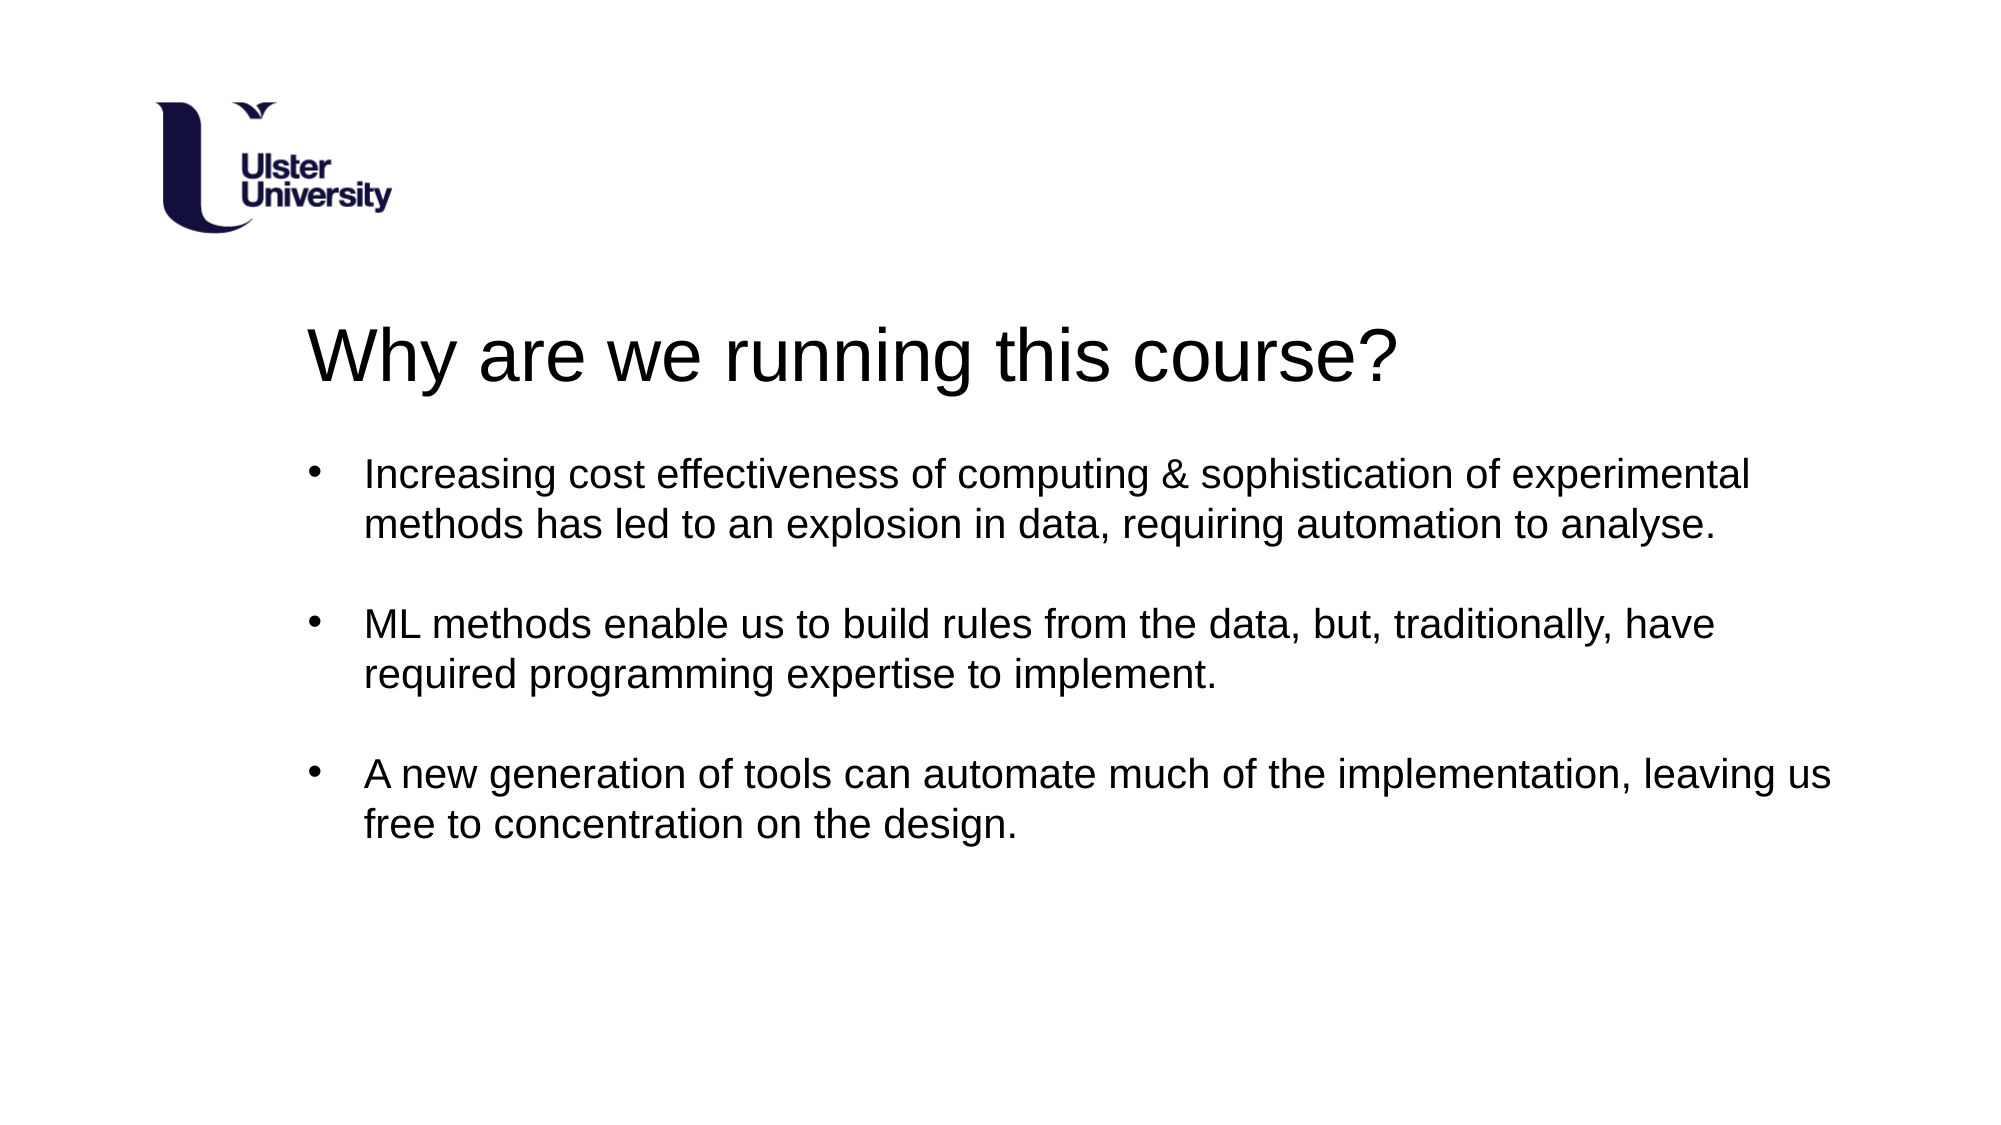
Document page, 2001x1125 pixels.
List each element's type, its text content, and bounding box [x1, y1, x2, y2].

picture [113, 50, 438, 278]
text_box Why are we running this course? Increasing cost effectiveness of computing & sophistication of experimental methods has led to an explosion in data, requiring automation to analyse. ML methods enable us to build rules from the data, but, traditionally, have required programming expertise to implement. A new generation of tools can automate much of the implementation, leaving us free to concentration on the design. [292, 298, 1853, 904]
